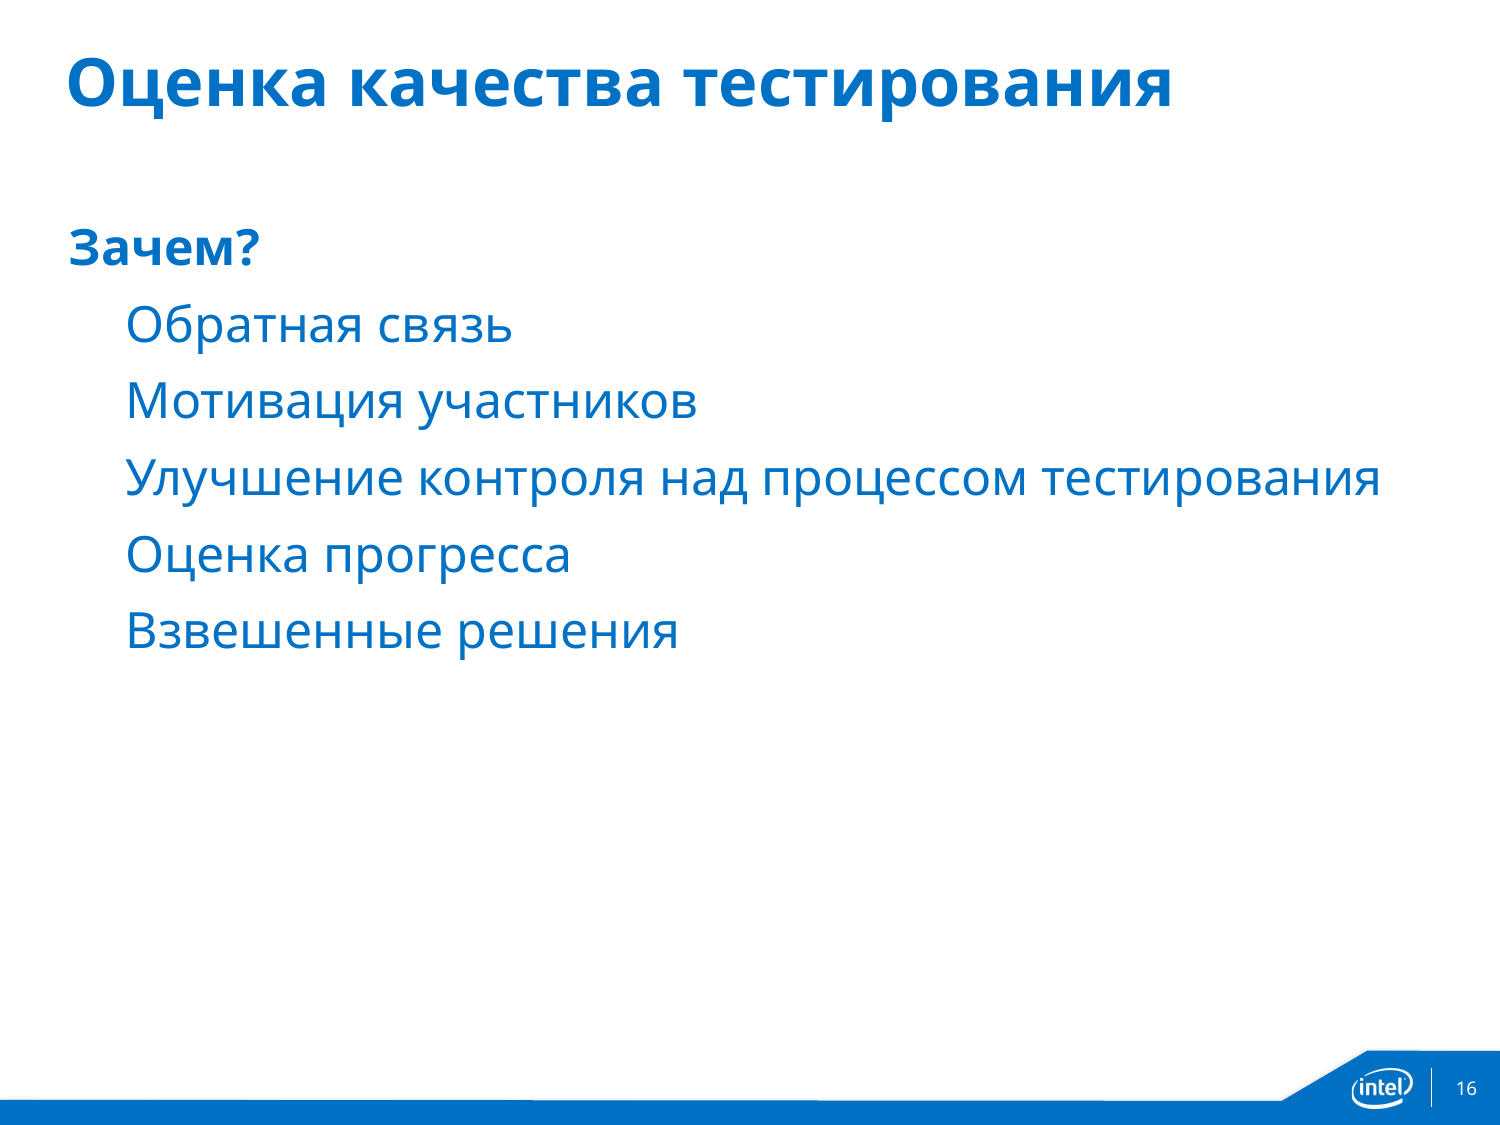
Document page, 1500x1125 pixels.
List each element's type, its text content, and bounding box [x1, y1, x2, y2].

slide_number 16 [1127, 1059, 1478, 1119]
title Оценка качества тестирования [65, 40, 1500, 191]
text_box Зачем? Обратная связь Мотивация участников Улучшение контроля над процессом тестирования Оценка прогресса Взвешенные решения [69, 215, 1446, 972]
